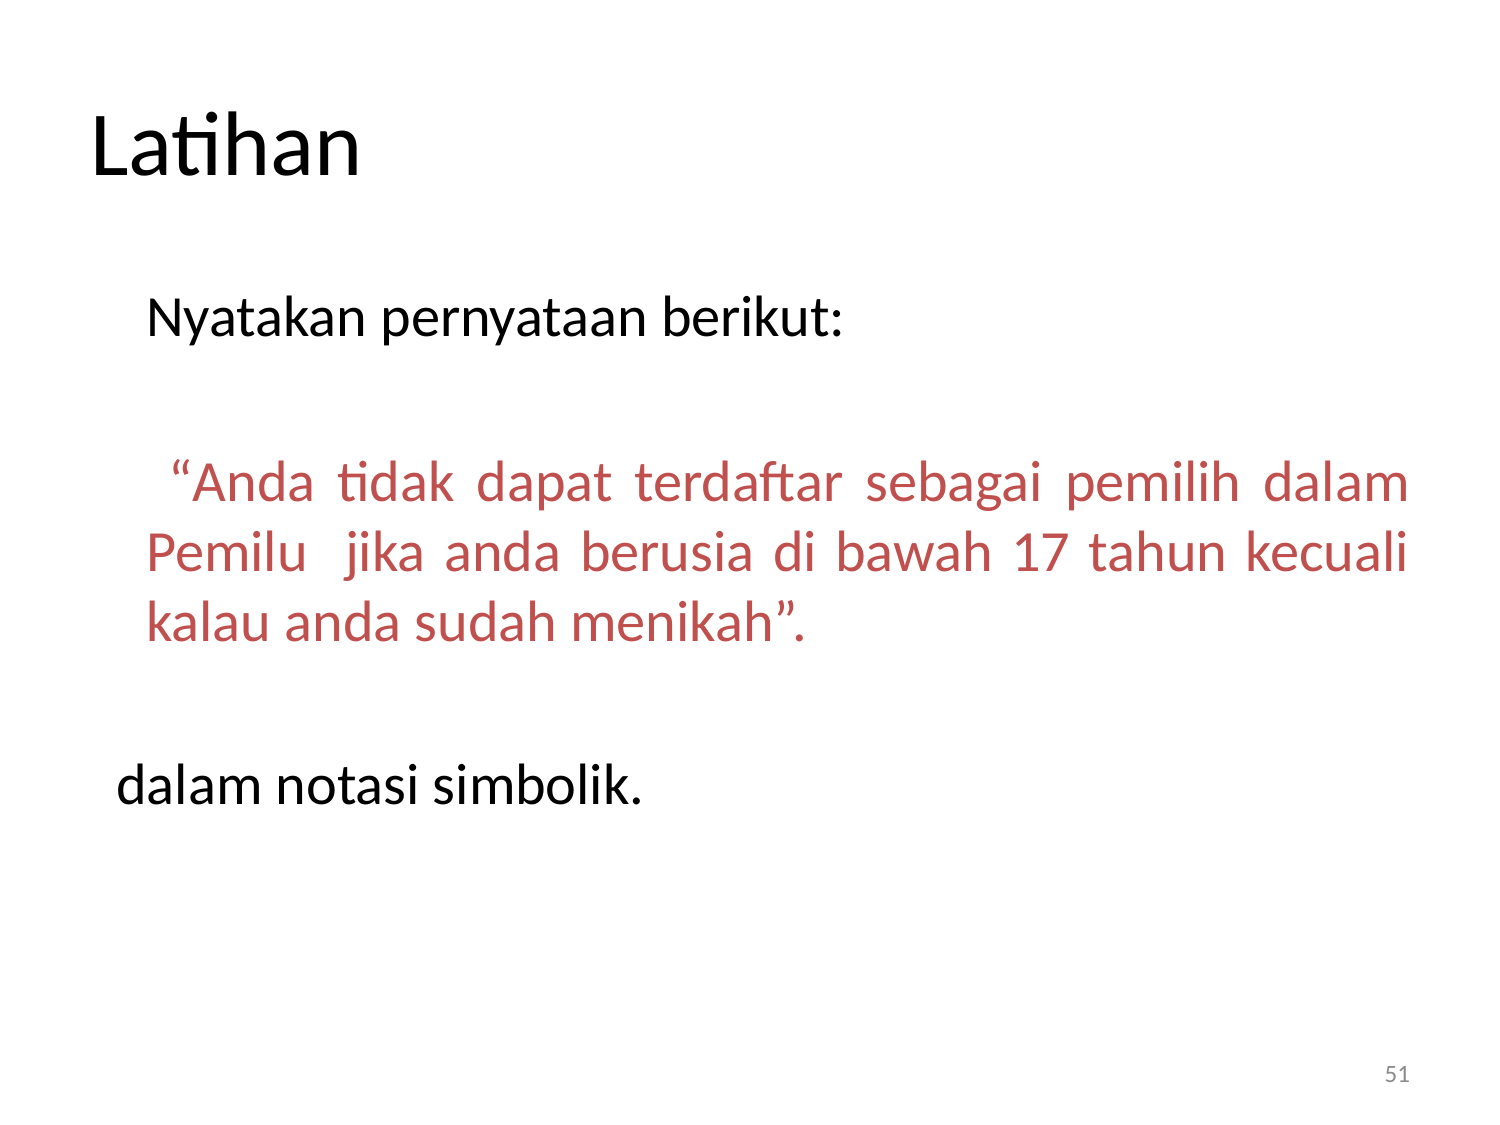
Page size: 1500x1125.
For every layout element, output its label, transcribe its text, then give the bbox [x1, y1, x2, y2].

list Nyatakan pernyataan berikut: “Anda tidak dapat terdaftar sebagai pemilih dalam Pemilu jika anda berusia di bawah 17 tahun kecuali kalau anda sudah menikah”. dalam notasi simbolik. [75, 262, 1425, 1005]
slide_number 51 [1074, 1042, 1425, 1103]
title Latihan [75, 45, 1425, 233]
